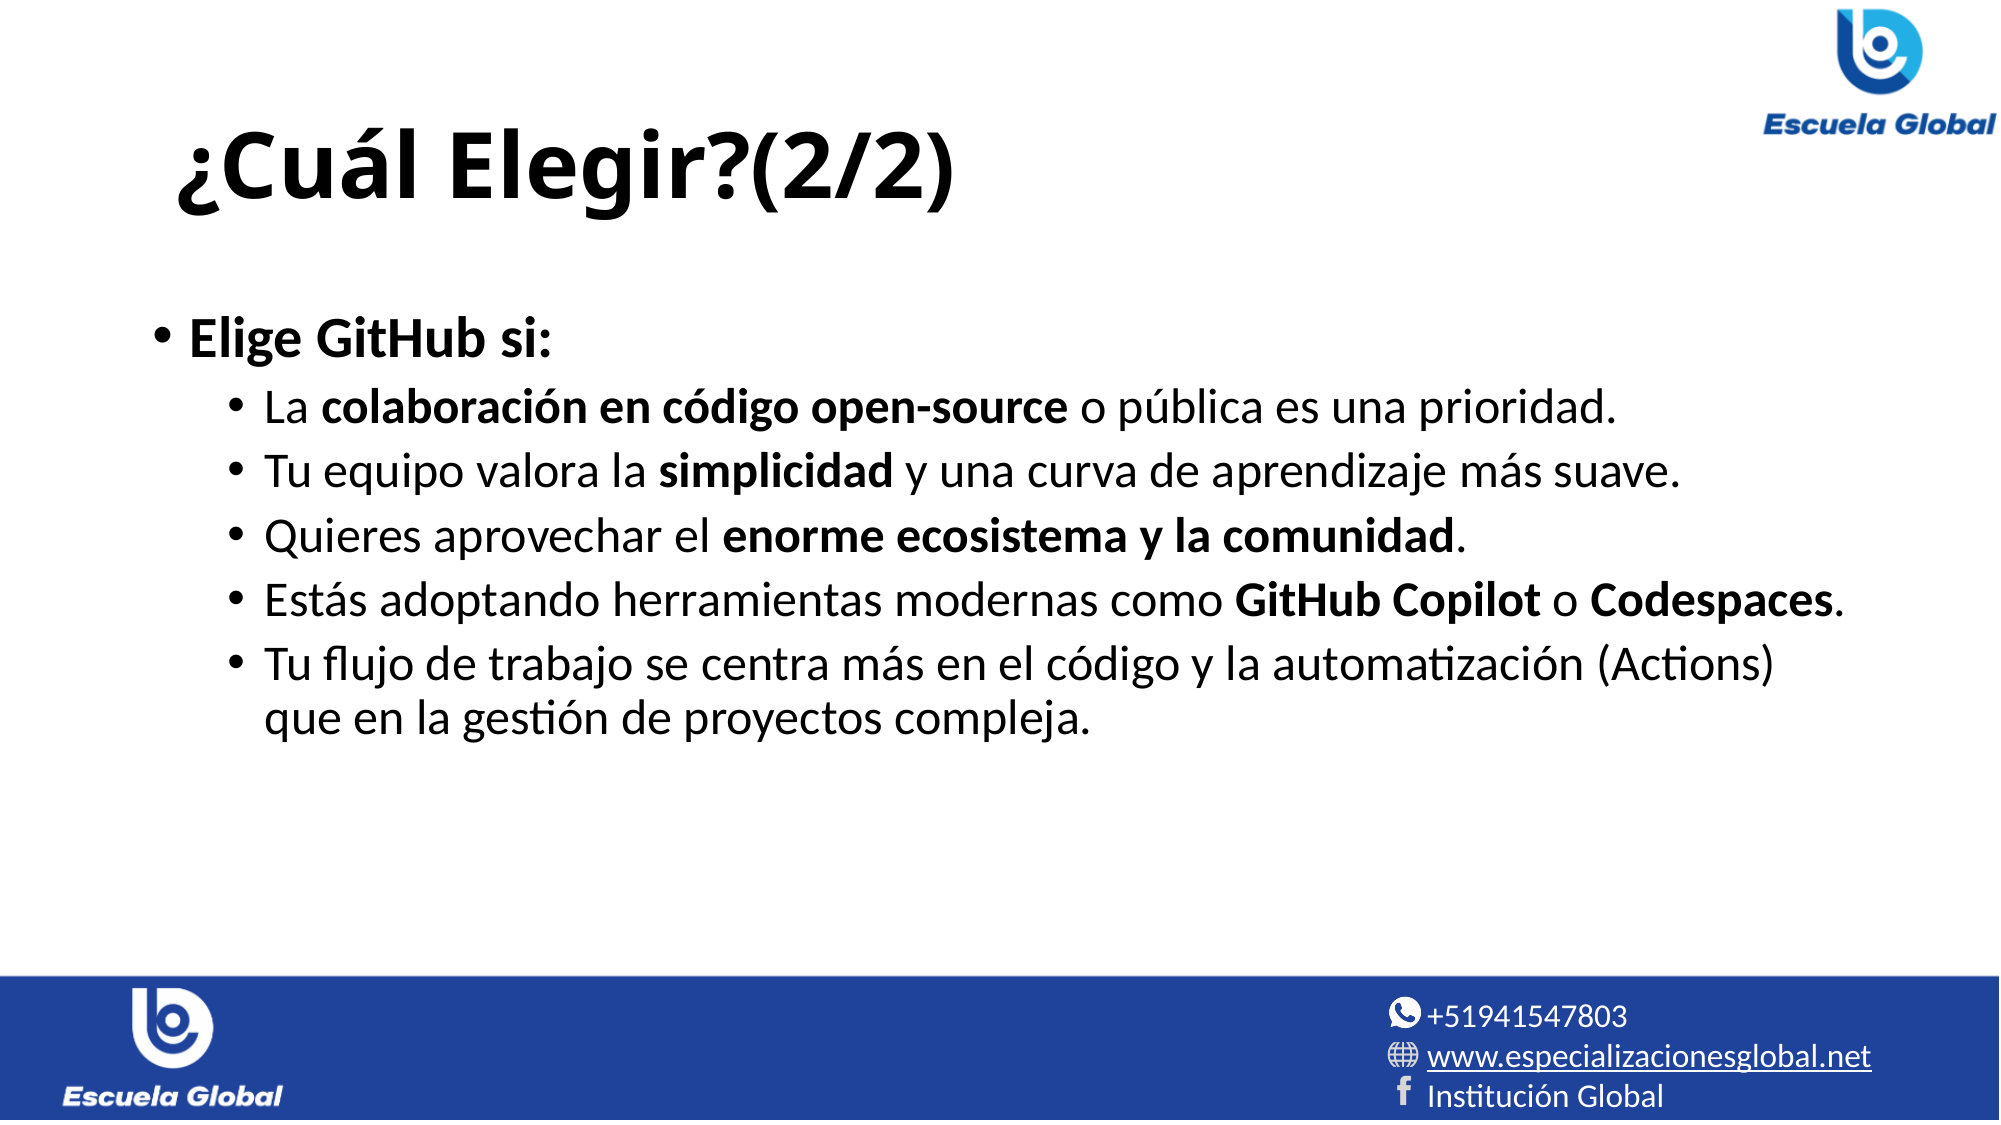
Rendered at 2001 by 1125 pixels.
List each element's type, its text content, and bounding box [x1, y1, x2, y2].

title ¿Cuál Elegir?(2/2) [137, 59, 1863, 278]
list Elige GitHub si: La colaboración en código open-source o pública es una prioridad. Tu equipo valora la simplicidad y una curva de aprendizaje más suave. Quieres aprovechar el enorme ecosistema y la comunidad. Estás adoptando herramientas modernas como GitHub Copilot o Codespaces. Tu flujo de trabajo se centra más en el código y la automatización (Actions) que en la gestión de proyectos compleja. [137, 299, 1863, 1014]
picture [0, 0, 1999, 1120]
